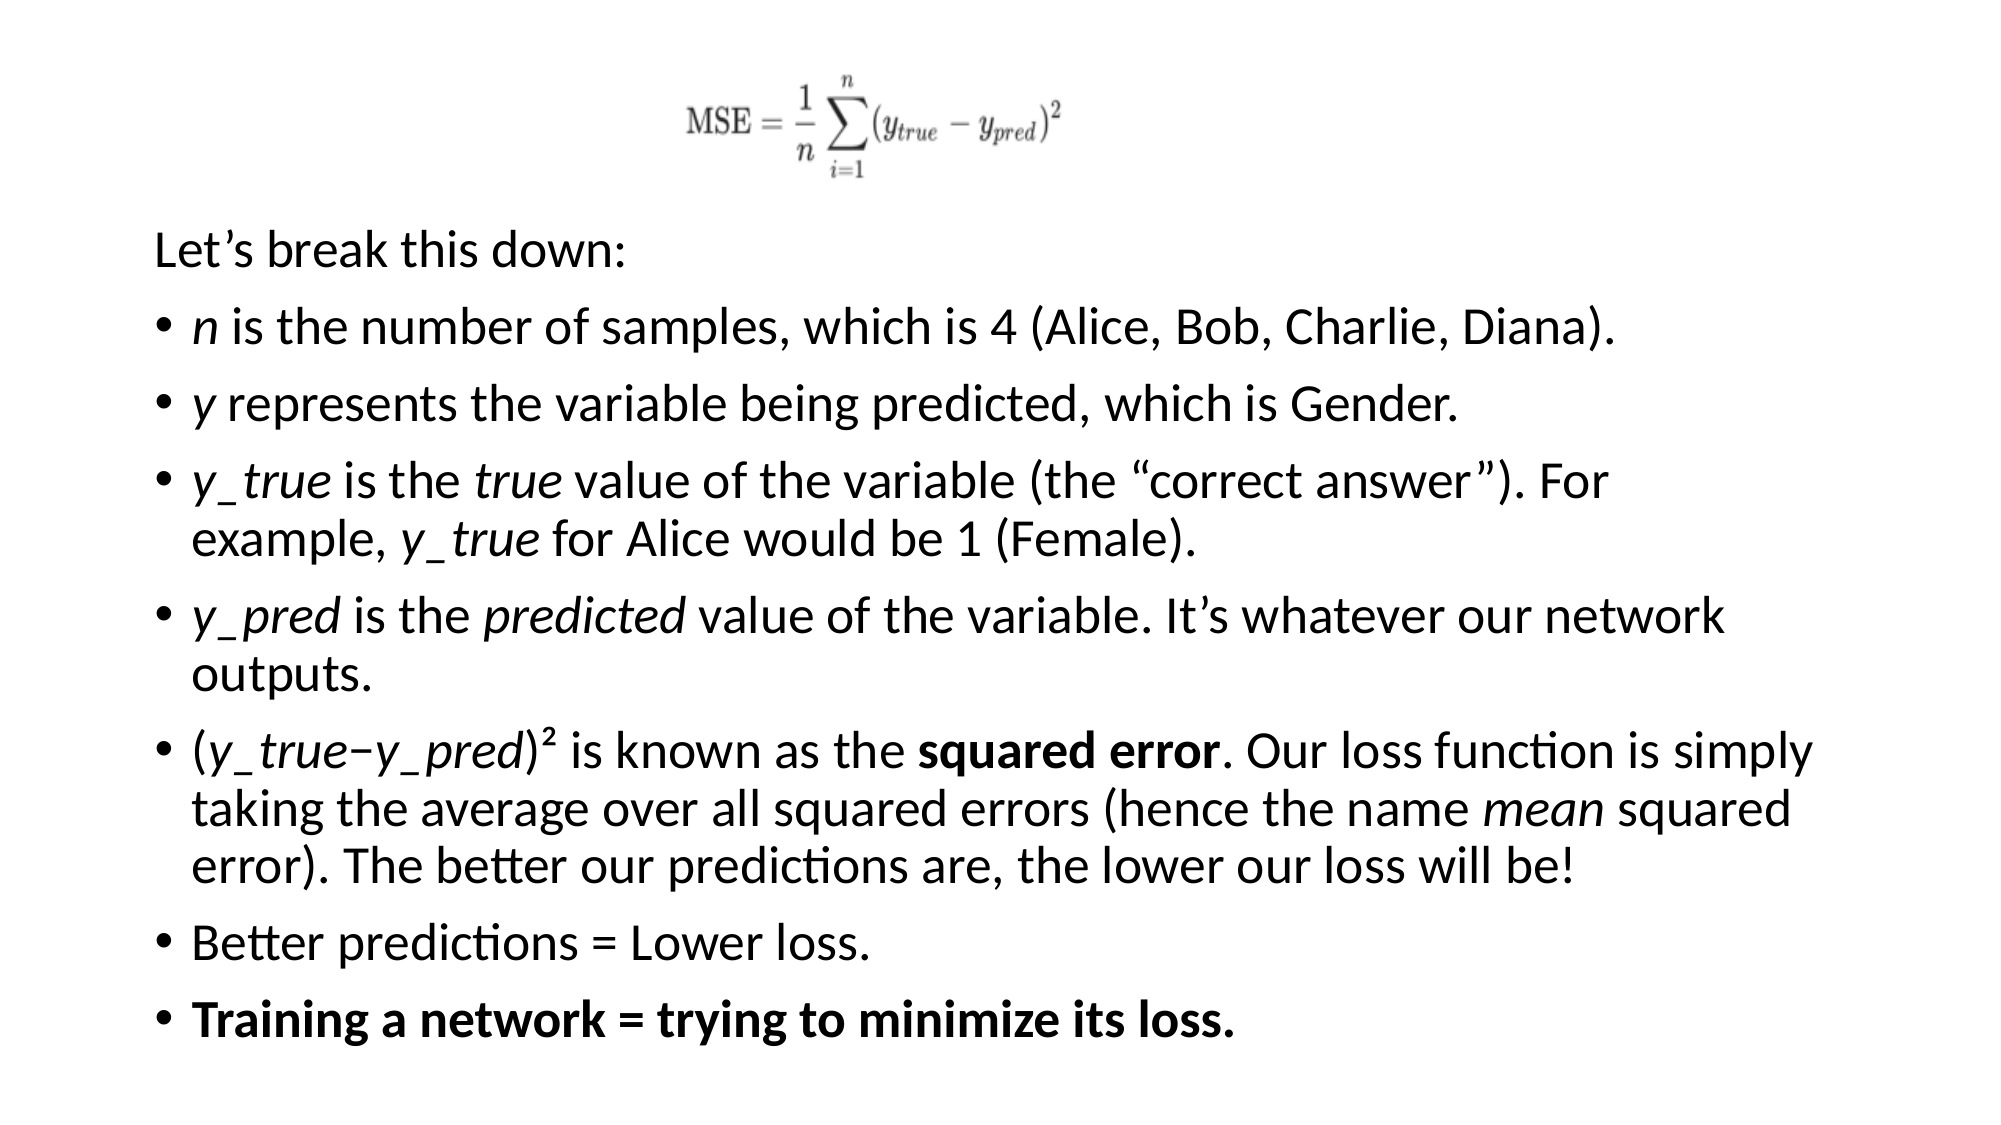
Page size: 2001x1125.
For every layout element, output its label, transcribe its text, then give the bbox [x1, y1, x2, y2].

picture [331, 29, 1426, 215]
list Let’s break this down: n is the number of samples, which is 4 (Alice, Bob, Charlie, Diana). y represents the variable being predicted, which is Gender. y_true​ is the true value of the variable (the “correct answer”). For example, y_true​ for Alice would be 1 (Female). y_pred​ is the predicted value of the variable. It’s whatever our network outputs. (y_true​−y_pred​)² is known as the squared error. Our loss function is simply taking the average over all squared errors (hence the name mean squared error). The better our predictions are, the lower our loss will be! Better predictions = Lower loss. Training a network = trying to minimize its loss. [139, 214, 1865, 1064]
